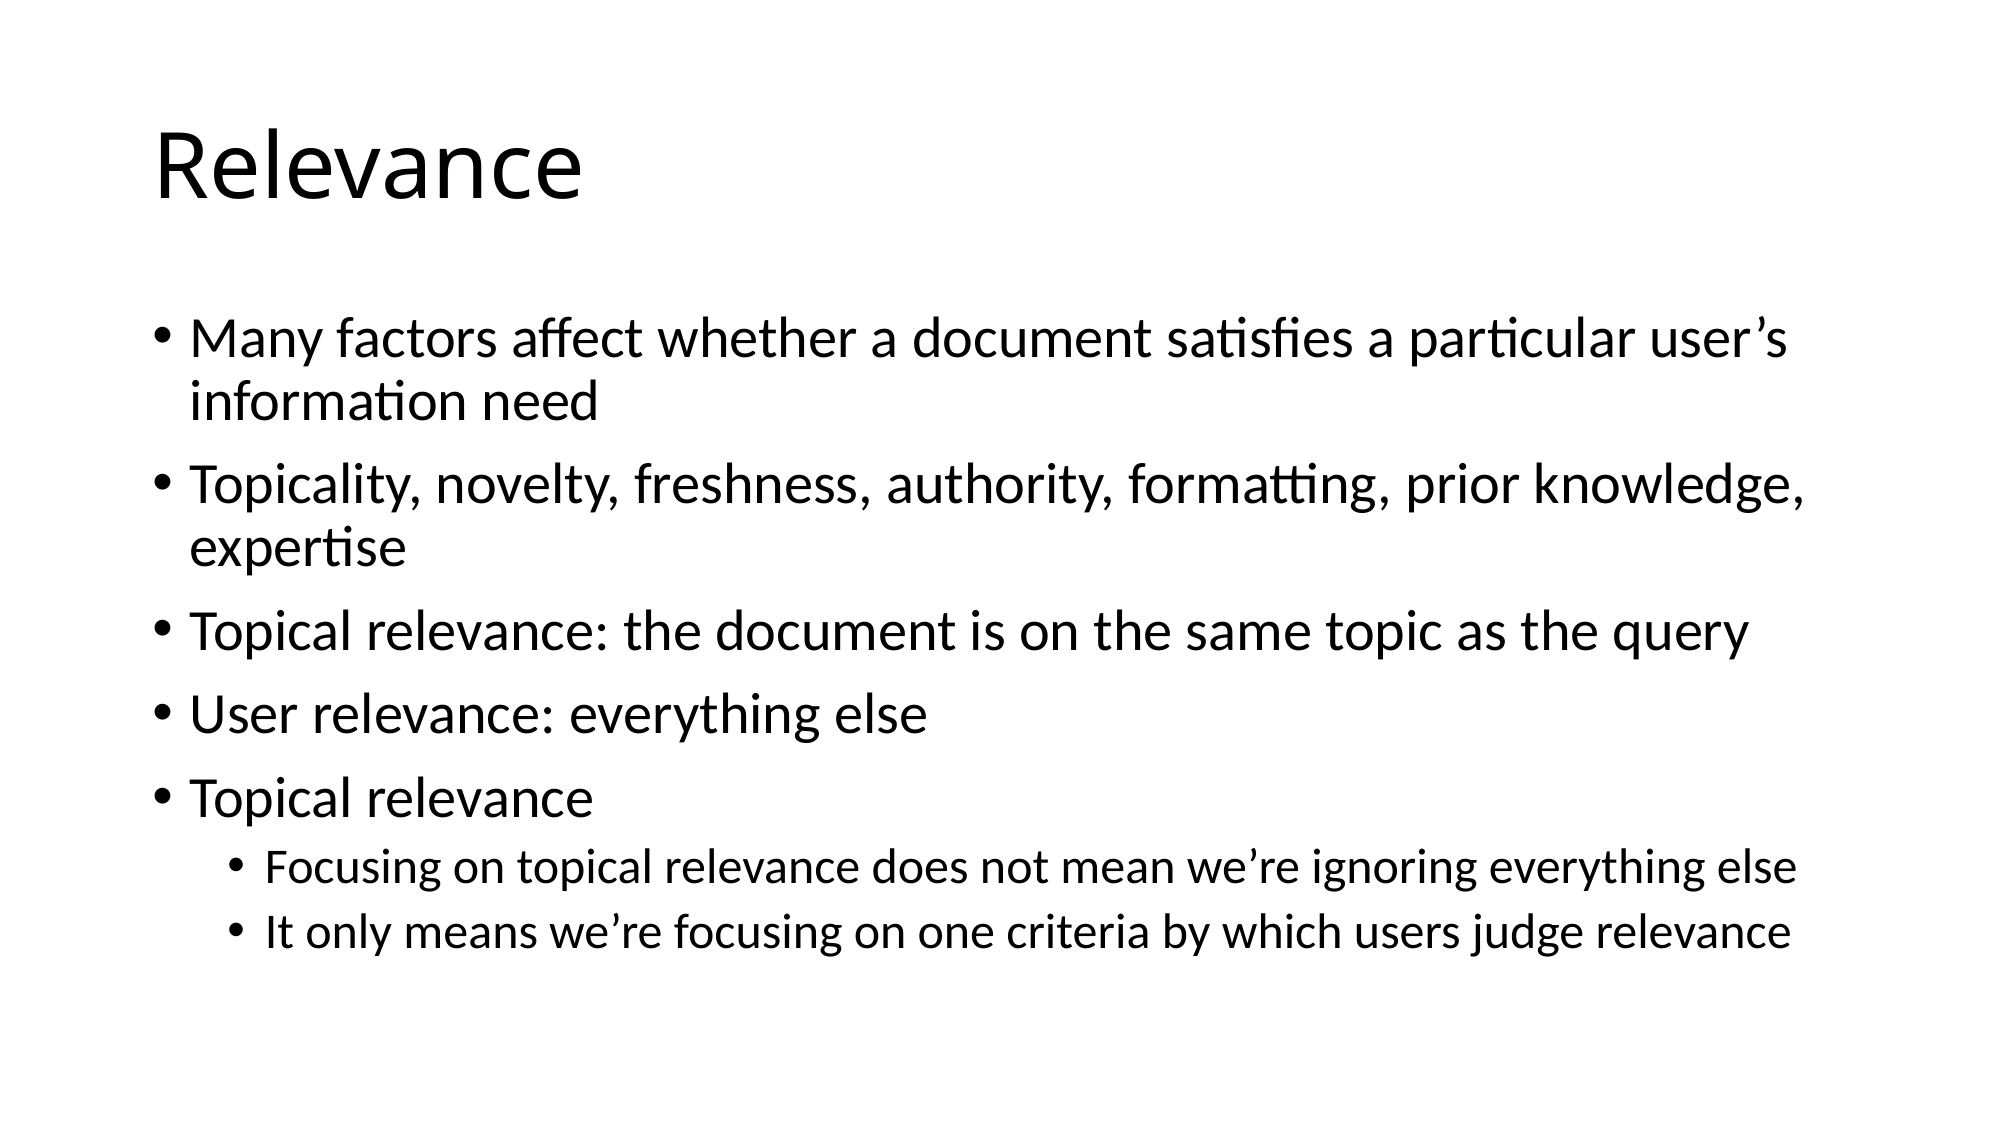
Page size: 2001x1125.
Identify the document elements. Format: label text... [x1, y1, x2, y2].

title Relevance [137, 59, 1863, 278]
list Many factors affect whether a document satisfies a particular user’s information need Topicality, novelty, freshness, authority, formatting, prior knowledge, expertise Topical relevance: the document is on the same topic as the query User relevance: everything else Topical relevance Focusing on topical relevance does not mean we’re ignoring everything else It only means we’re focusing on one criteria by which users judge relevance [137, 299, 1863, 1014]
